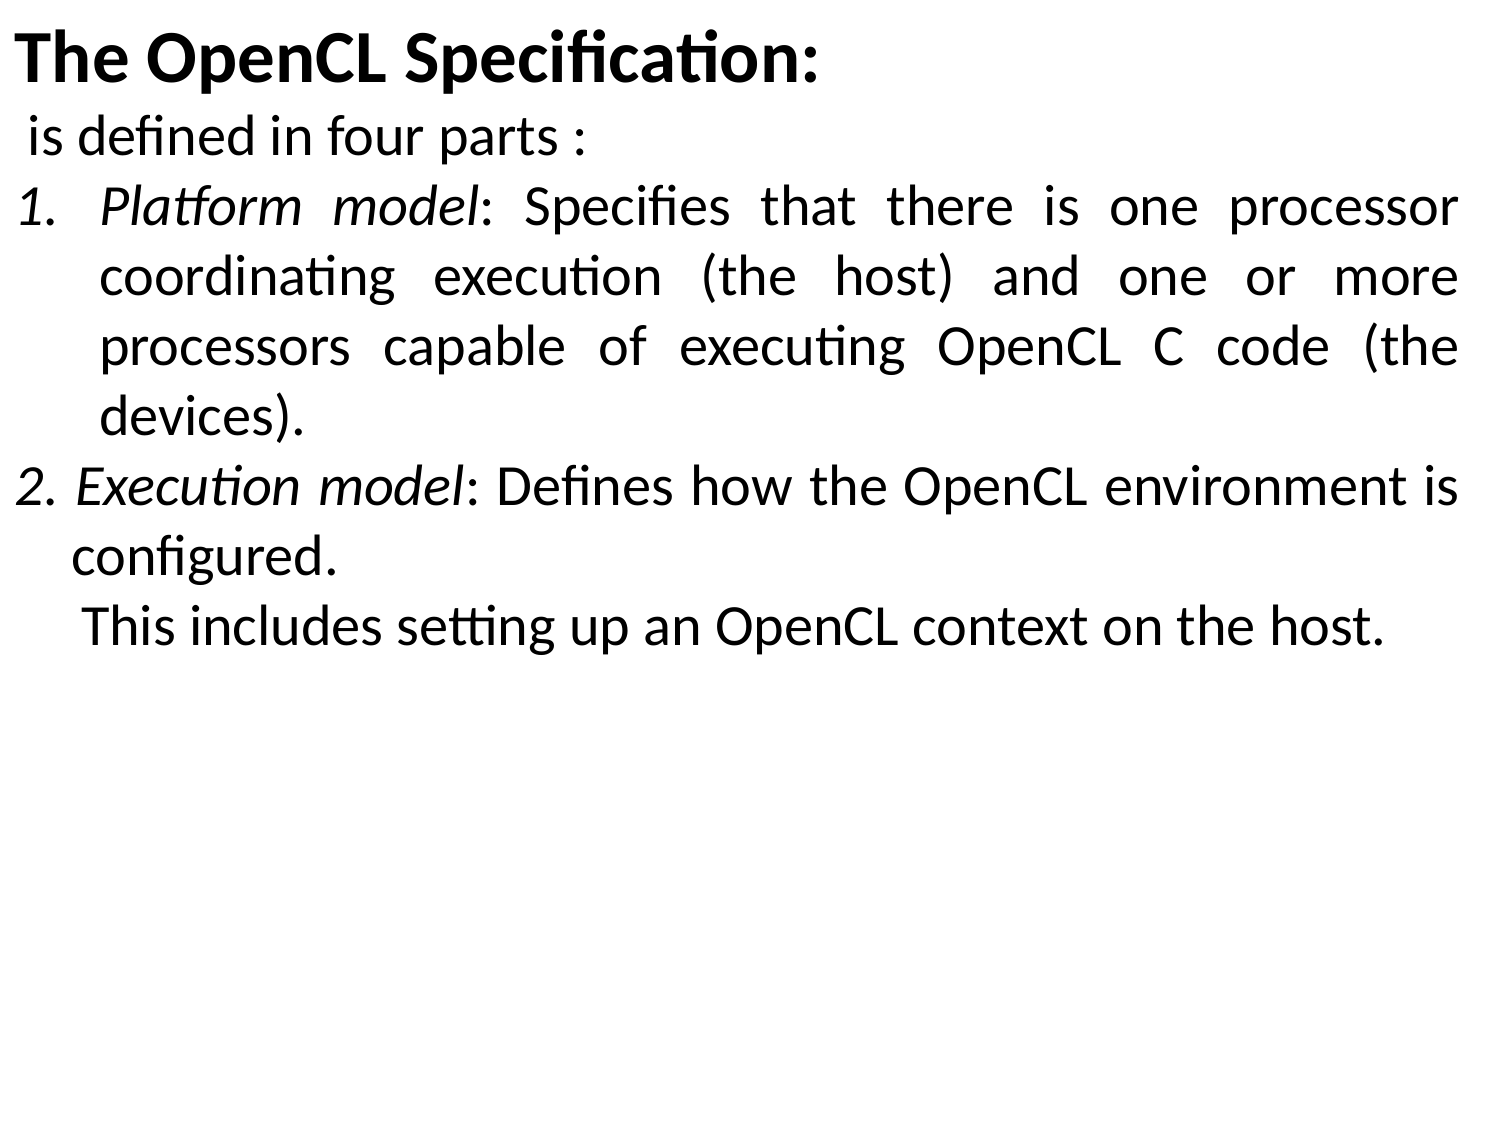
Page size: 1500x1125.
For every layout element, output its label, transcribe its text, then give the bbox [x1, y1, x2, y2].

text_box The OpenCL Specification: is defined in four parts : Platform model: Specifies that there is one processor coordinating execution (the host) and one or more processors capable of executing OpenCL C code (the devices). 2. Execution model: Defines how the OpenCL environment is configured. This includes setting up an OpenCL context on the host. [0, 0, 1475, 665]
